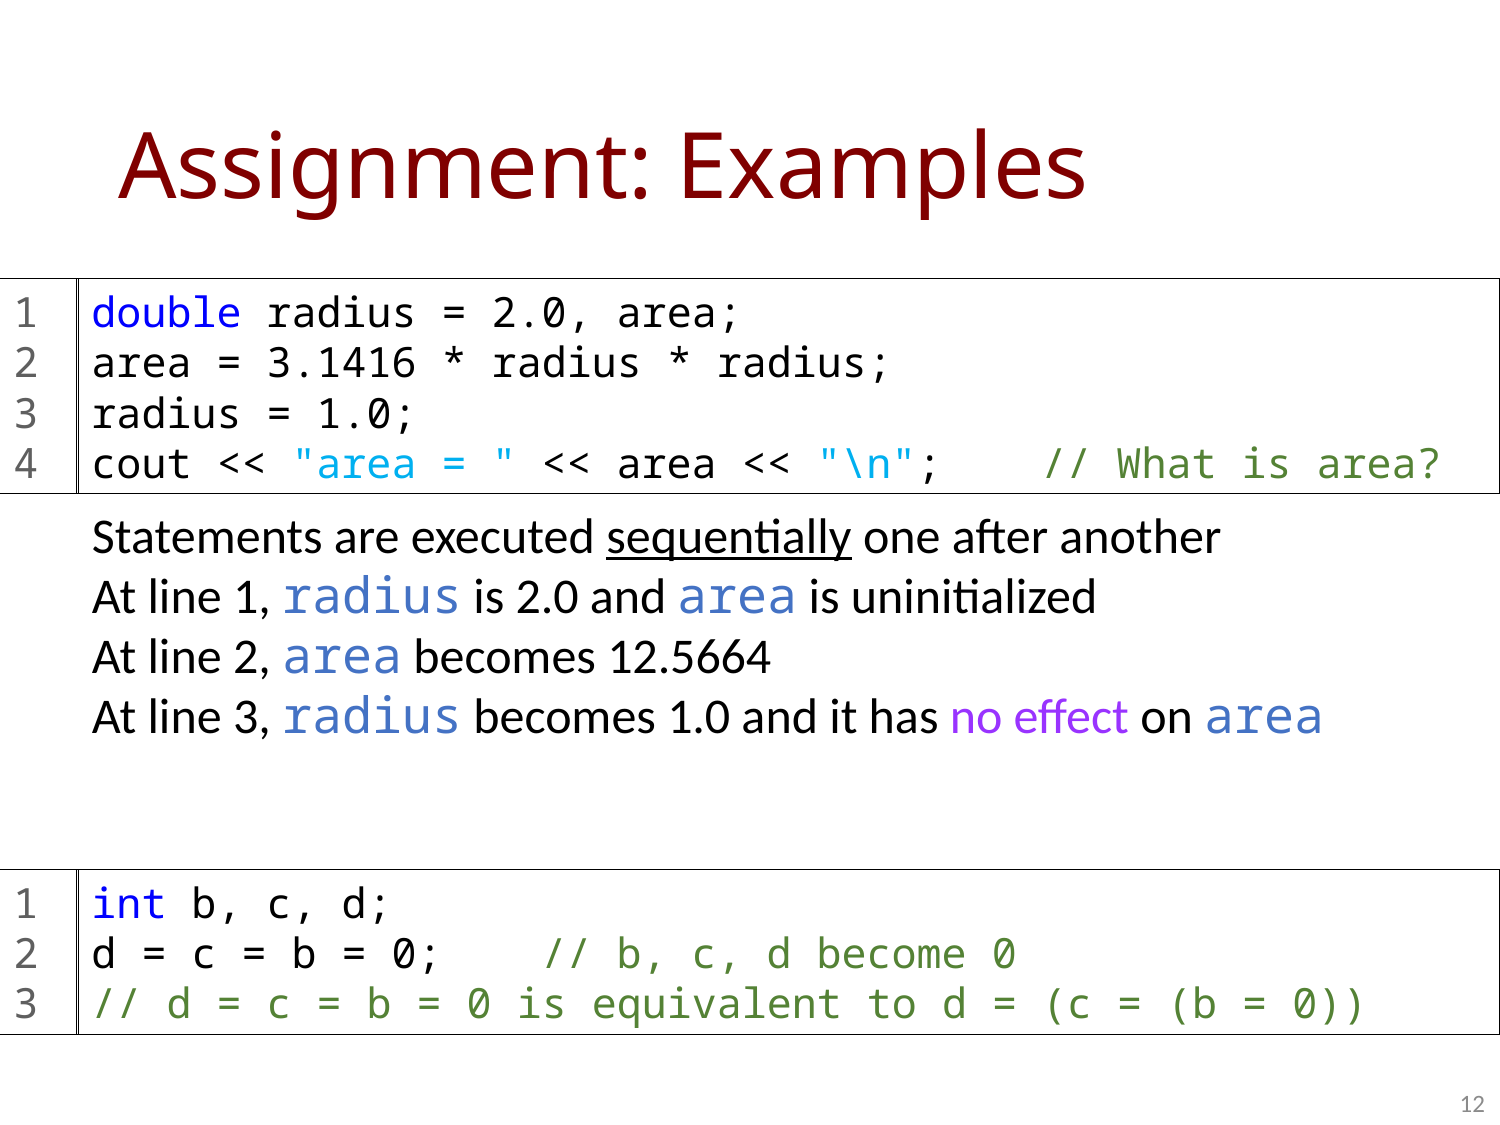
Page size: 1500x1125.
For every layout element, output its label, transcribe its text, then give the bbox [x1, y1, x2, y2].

slide_number 12 [1162, 1065, 1500, 1125]
title Assignment: Examples [103, 59, 1397, 278]
text_box double radius = 2.0, area; area = 3.1416 * radius * radius; radius = 1.0; cout << "area = " << area << "\n"; // What is area? [79, 278, 1500, 494]
text_box 1 2 3 4 [0, 278, 79, 494]
text_box Statements are executed sequentially one after another At line 1, radius is 2.0 and area is uninitialized At line 2, area becomes 12.5664 At line 3, radius becomes 1.0 and it has no effect on area [77, 495, 1340, 751]
text_box int b, c, d; d = c = b = 0; // b, c, d become 0 // d = c = b = 0 is equivalent to d = (c = (b = 0)) [79, 869, 1500, 1035]
text_box 1 2 3 [0, 869, 79, 1035]
